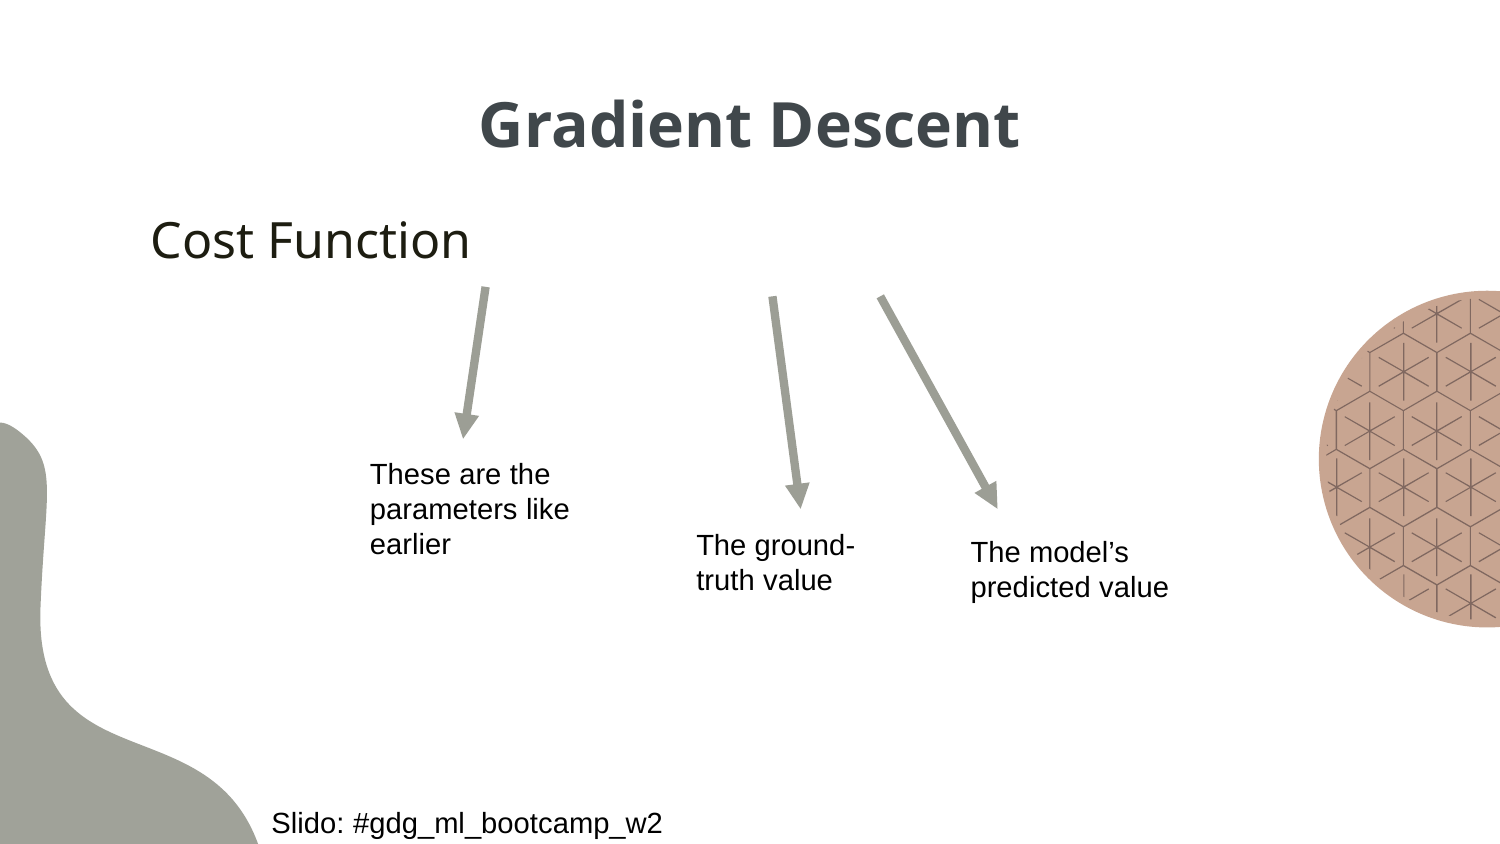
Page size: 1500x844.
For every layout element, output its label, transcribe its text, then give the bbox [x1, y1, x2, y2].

text_box The ground-truth value [681, 518, 920, 604]
text_box Slido: #gdg_ml_bootcamp_w2 [256, 796, 930, 844]
text_box The model’s predicted value [955, 526, 1194, 611]
title Gradient Descent [116, 85, 1383, 175]
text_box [880, 296, 998, 509]
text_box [462, 286, 486, 439]
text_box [772, 296, 801, 509]
